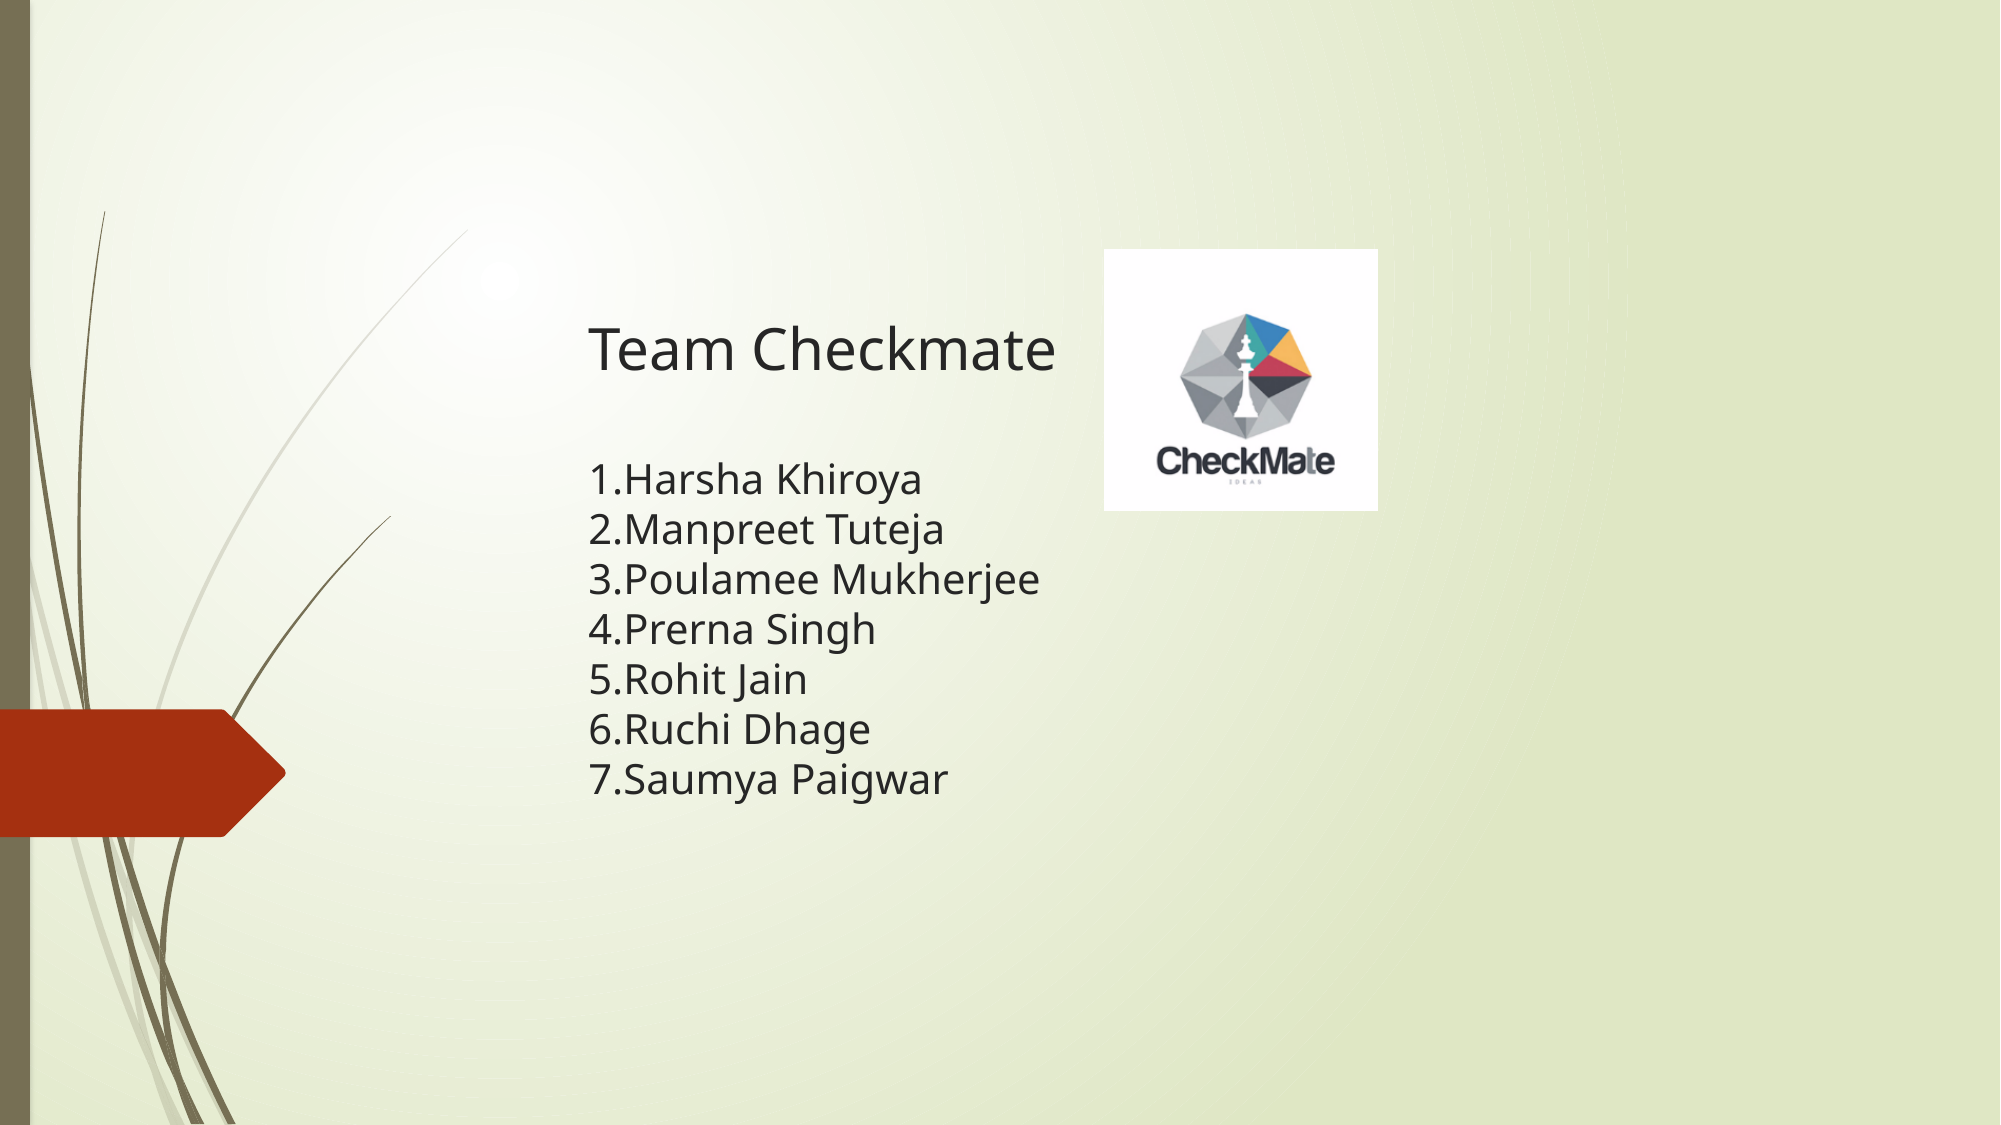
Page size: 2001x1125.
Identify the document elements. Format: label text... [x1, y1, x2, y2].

picture [1103, 249, 1378, 512]
title Team Checkmate 1.Harsha Khiroya 2.Manpreet Tuteja 3.Poulamee Mukherjee 4.Prerna Singh 5.Rohit Jain 6.Ruchi Dhage 7.Saumya Paigwar [573, 280, 2000, 811]
